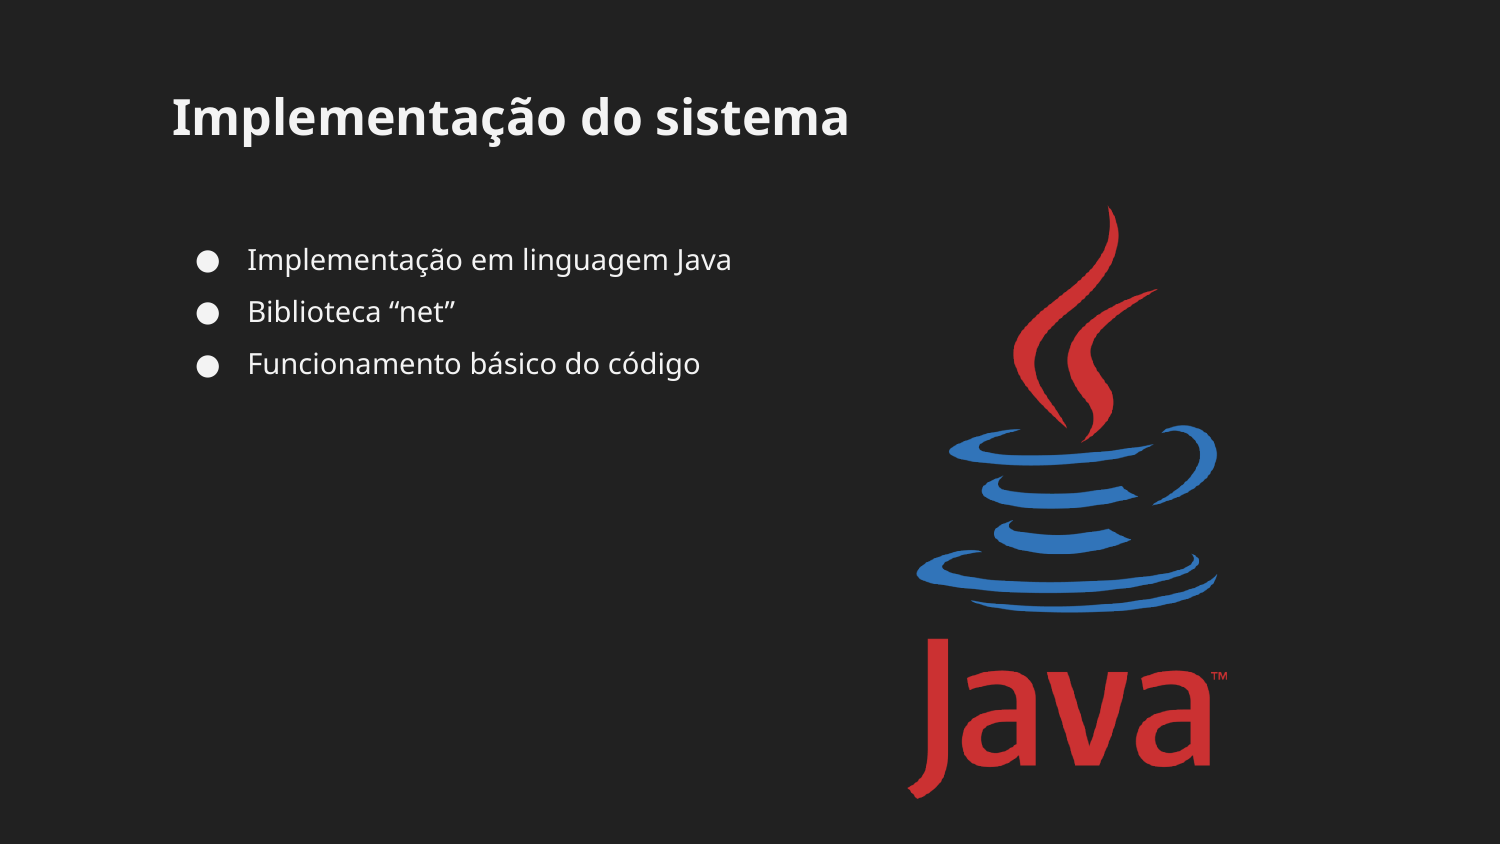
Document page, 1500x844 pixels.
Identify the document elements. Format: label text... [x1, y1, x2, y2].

picture [774, 197, 1382, 805]
text_box Implementação em linguagem Java Biblioteca “net” Funcionamento básico do código [157, 208, 769, 610]
text_box Implementação do sistema [157, 69, 1343, 208]
